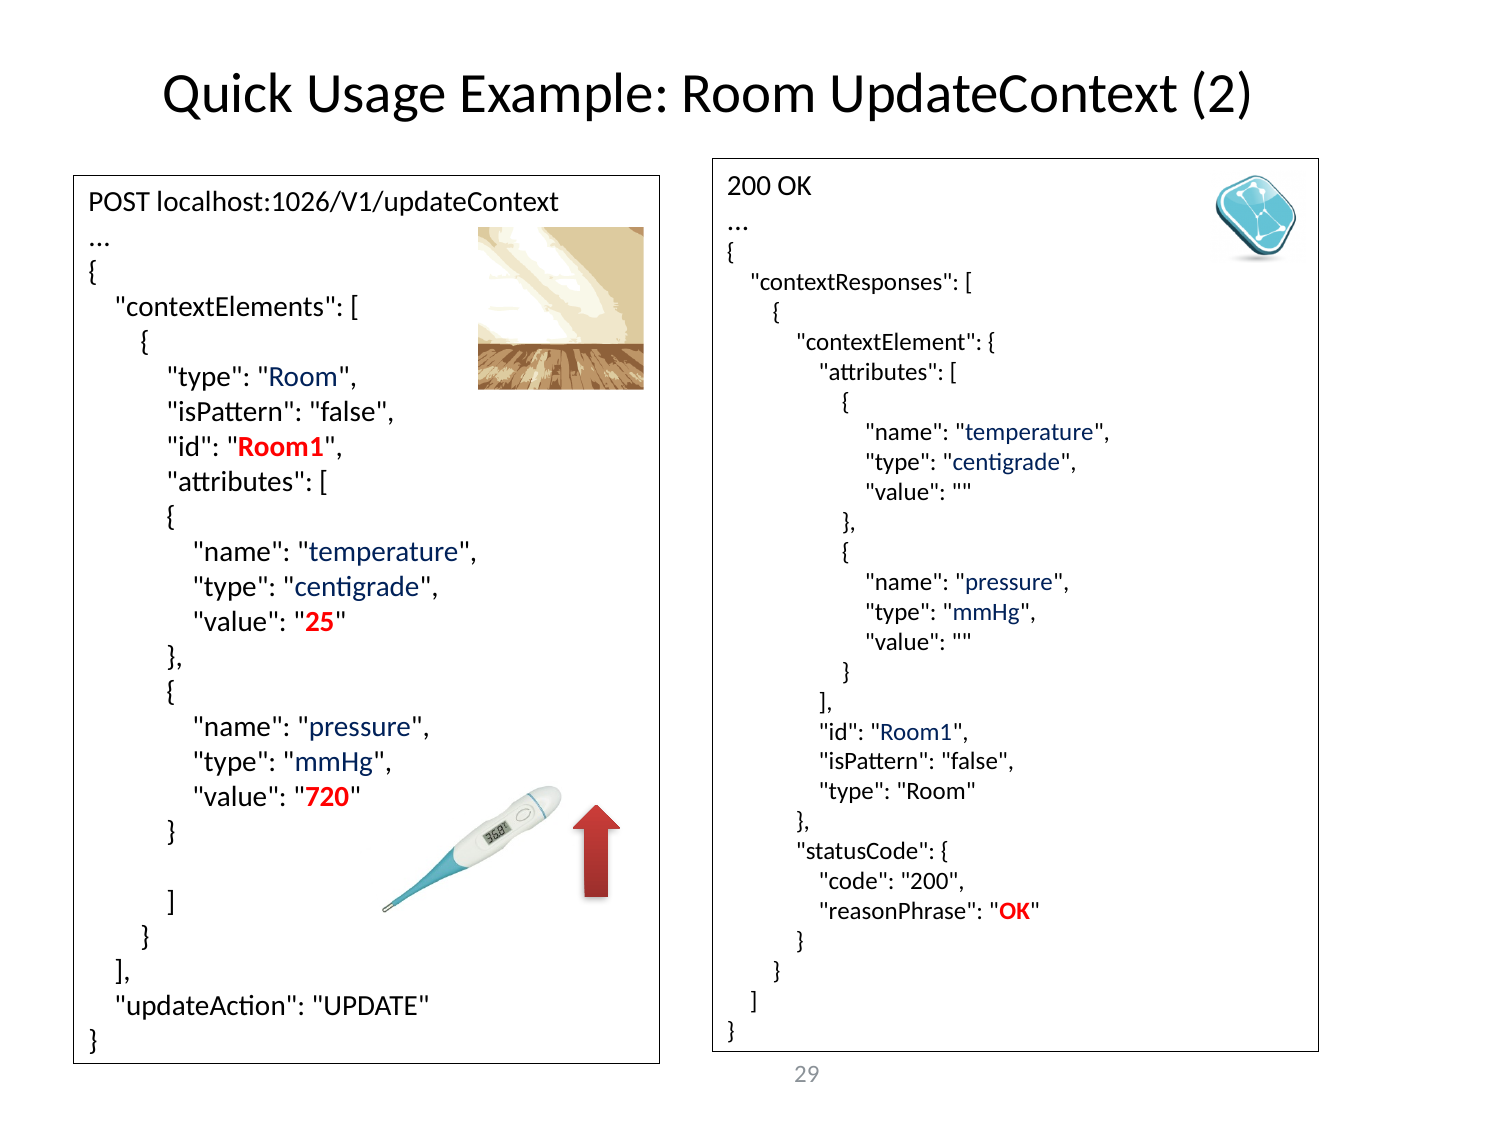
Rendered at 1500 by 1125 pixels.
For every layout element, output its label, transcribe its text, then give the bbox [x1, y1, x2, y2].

picture [1210, 170, 1306, 263]
picture [477, 227, 644, 390]
text_box POST localhost:1026/V1/updateContext ... { "contextElements": [ { "type": "Room", "isPattern": "false", "id": "Room1", "attributes": [ { "name": "temperature", "type": "centigrade", "value": "25" }, { "name": "pressure", "type": "mmHg", "value": "720" } ] } ], "updateAction": "UPDATE" } [73, 175, 660, 1064]
picture [359, 781, 579, 913]
text_box [583, 804, 620, 898]
title Quick Usage Example: Room UpdateContext (2) [57, 47, 1361, 132]
text_box 200 OK ... { "contextResponses": [ { "contextElement": { "attributes": [ { "name": "temperature", "type": "centigrade", "value": "" }, { "name": "pressure", "type": "mmHg", "value": "" } ], "id": "Room1", "isPattern": "false", "type": "Room" }, "statusCode": { "code": "200", "reasonPhrase": "OK" } } ] } [712, 158, 1319, 1052]
slide_number 29 [665, 1042, 835, 1103]
